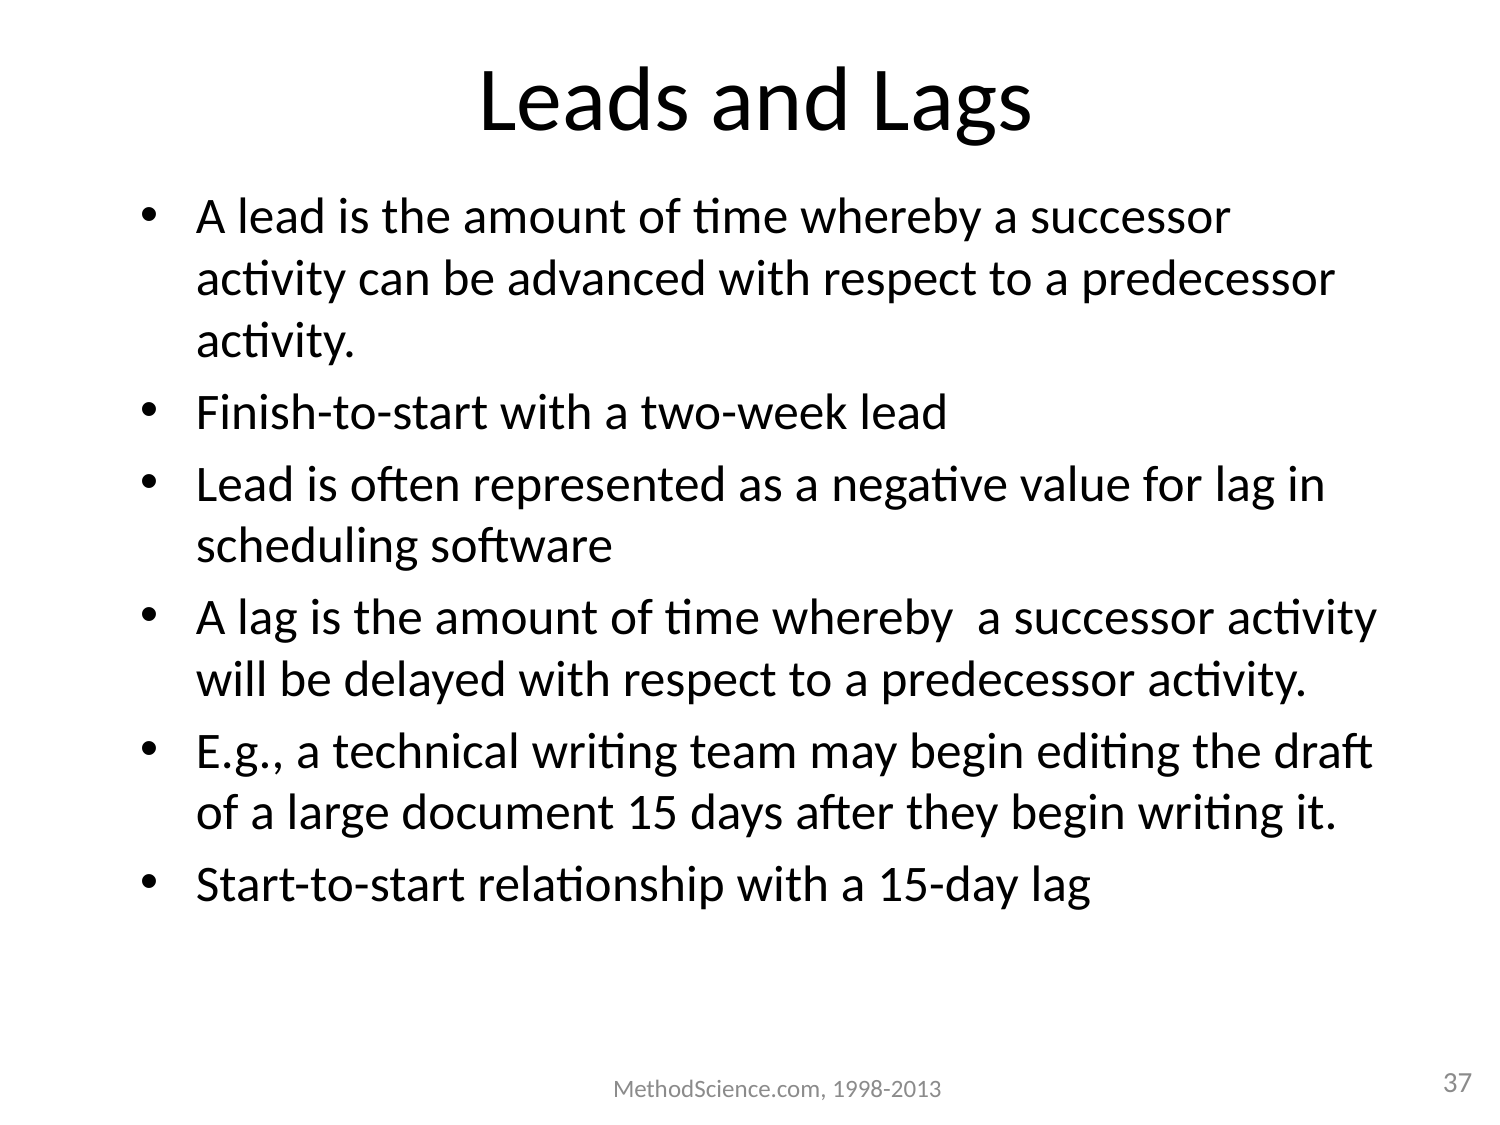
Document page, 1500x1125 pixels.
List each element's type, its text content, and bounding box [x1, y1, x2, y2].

title Leads and Lags [118, 0, 1394, 188]
footer MethodScience.com, 1998-2013 [443, 1050, 1113, 1125]
list A lead is the amount of time whereby a successor activity can be advanced with respect to a predecessor activity. Finish-to-start with a two-week lead Lead is often represented as a negative value for lag in scheduling software A lag is the amount of time whereby a successor activity will be delayed with respect to a predecessor activity. E.g., a technical writing team may begin editing the draft of a large document 15 days after they begin writing it. Start-to-start relationship with a 15-day lag [125, 174, 1400, 925]
slide_number 37 [1387, 1050, 1488, 1113]
